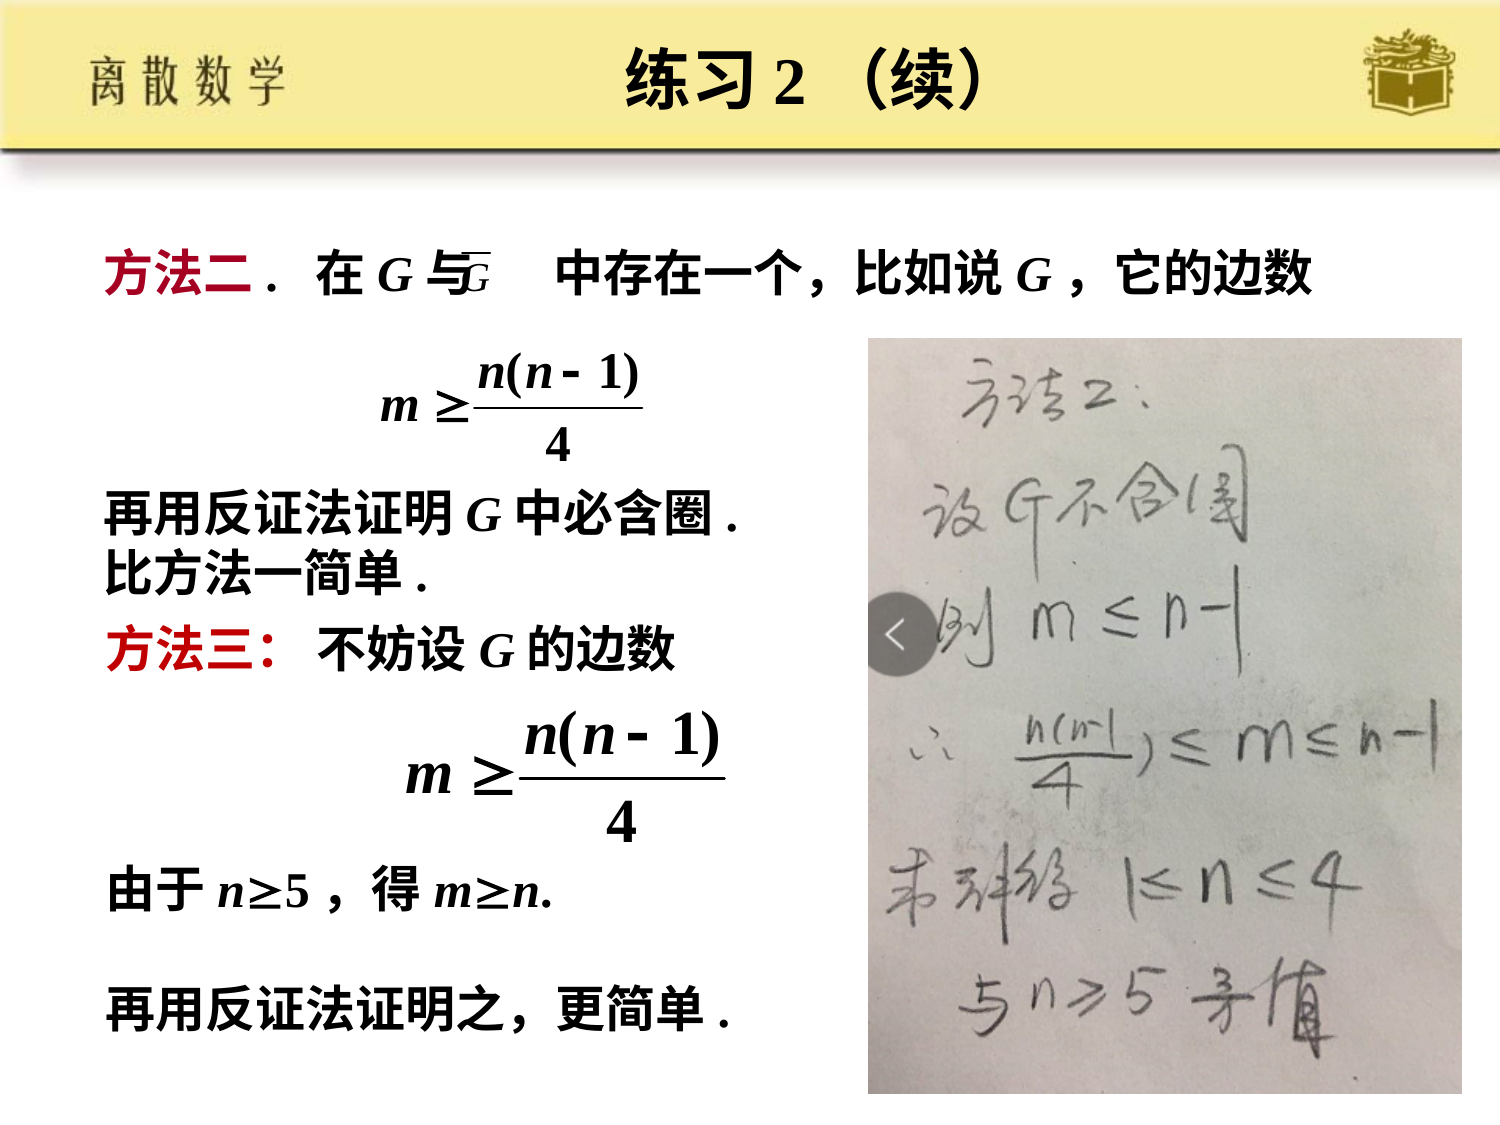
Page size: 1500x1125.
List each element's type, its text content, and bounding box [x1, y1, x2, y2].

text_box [90, 611, 1379, 1125]
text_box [88, 231, 1365, 611]
slide_number 4 [1379, 1094, 1425, 1103]
picture [0, 0, 1500, 1125]
text_box 练习2（续） [301, 30, 1347, 126]
